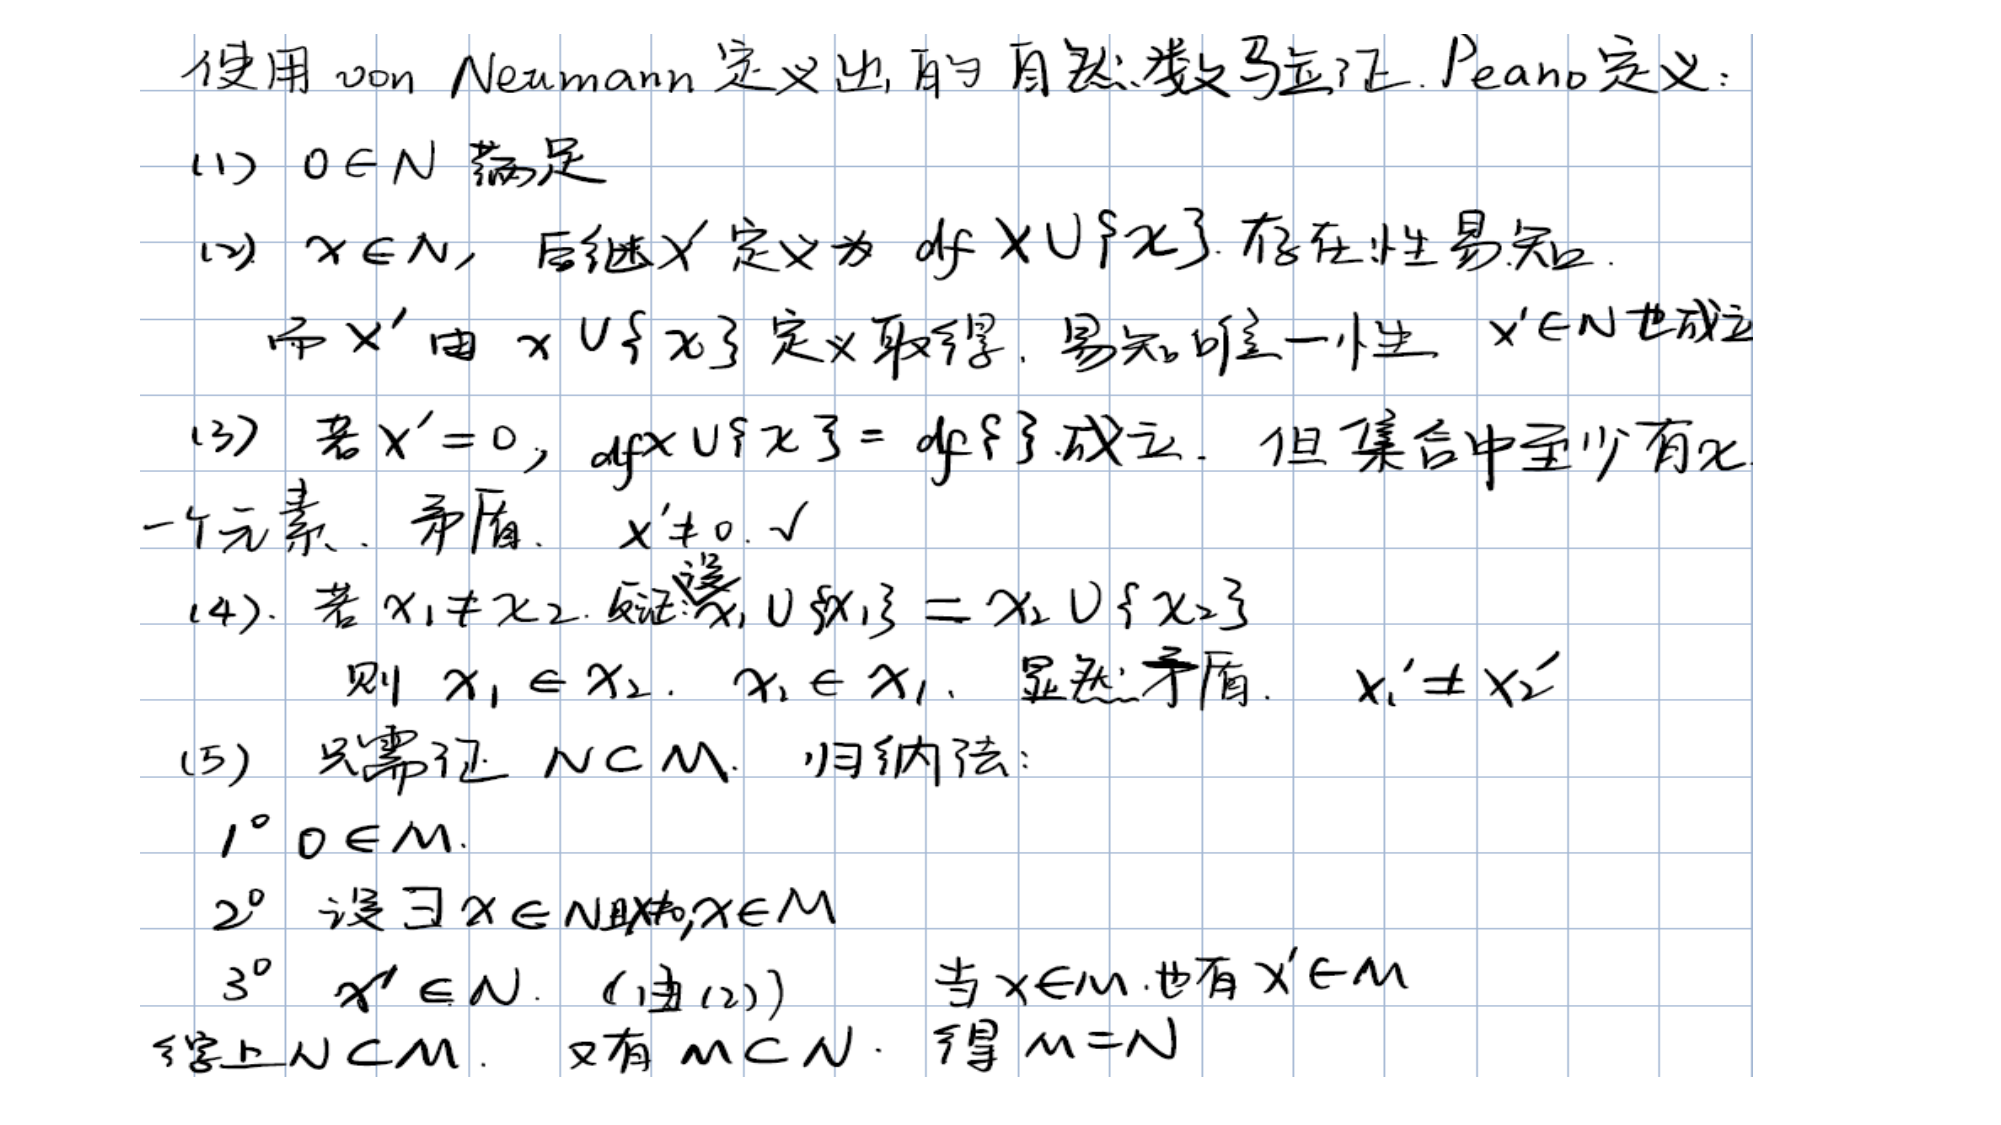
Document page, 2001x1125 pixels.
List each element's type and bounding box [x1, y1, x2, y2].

list [140, 34, 1753, 1078]
